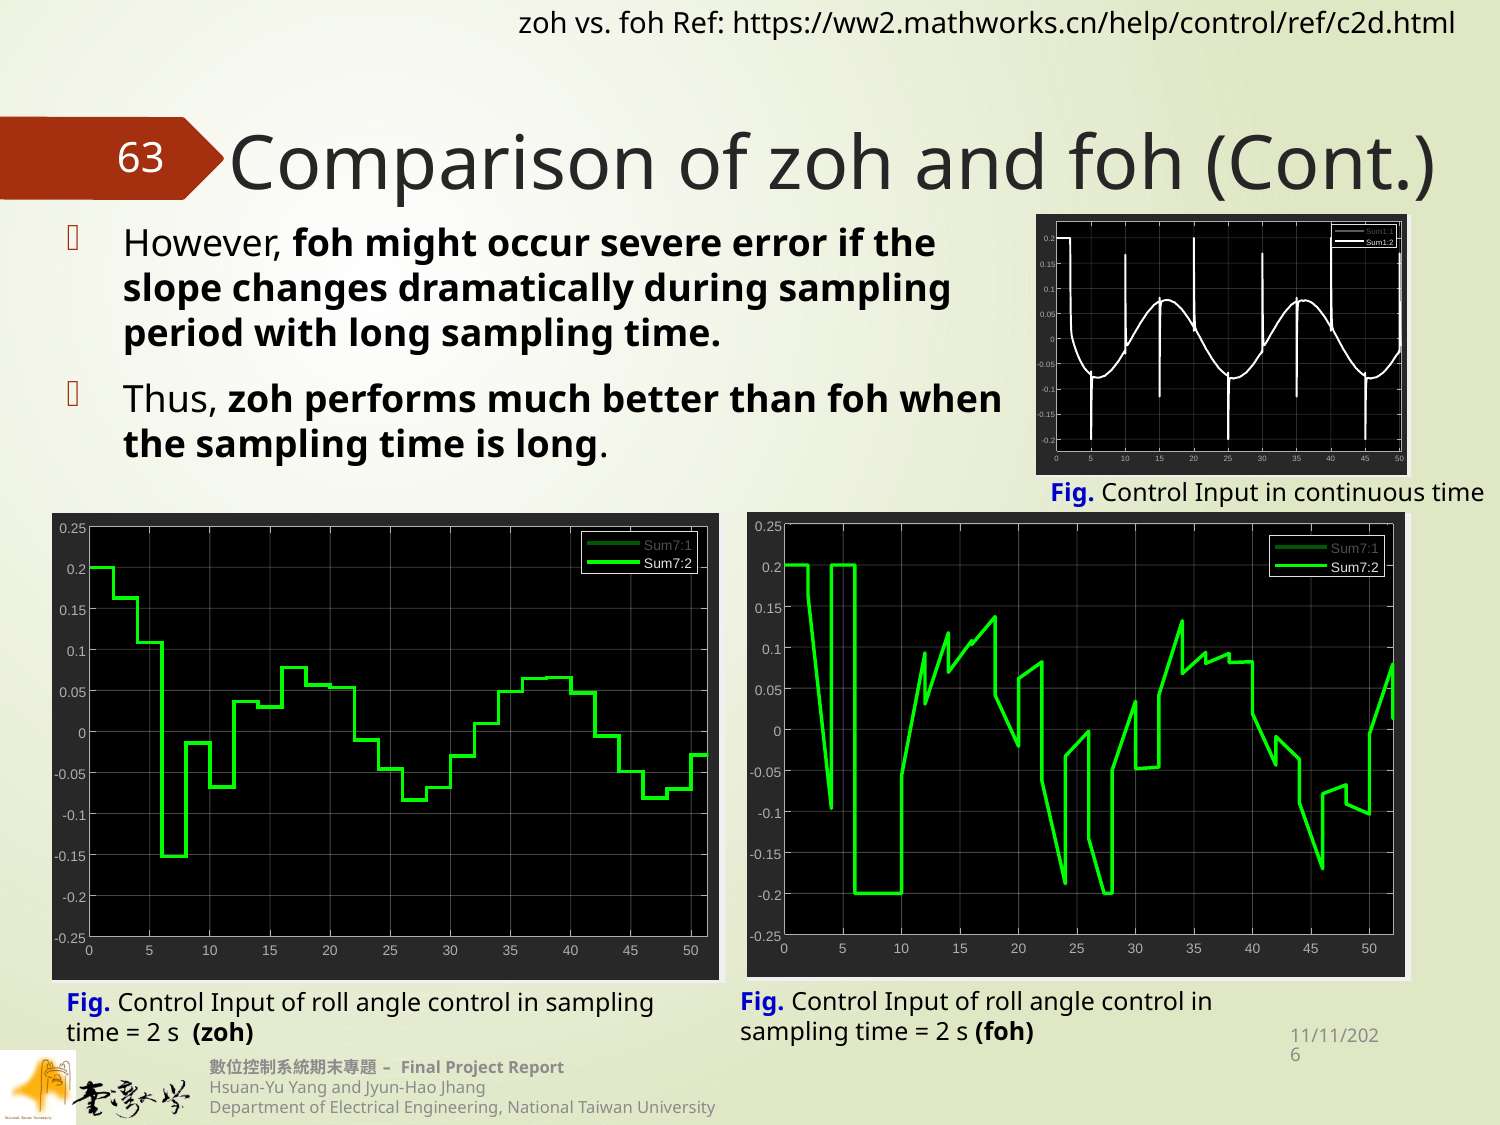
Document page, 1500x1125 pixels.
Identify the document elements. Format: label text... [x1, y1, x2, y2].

footer 數位控制系統期末專題 – Final Project Report Hsuan-Yu Yang and Jyun-Hao Jhang Department of Electrical Engineering, National Taiwan University [195, 1050, 1053, 1125]
text_box Fig. Control Input of roll angle control in sampling time = 2 s (zoh) [51, 991, 720, 1050]
text_box Fig. Control Input of roll angle control in sampling time = 2 s (foh) [725, 978, 1333, 1053]
picture [0, 1049, 195, 1125]
picture [51, 513, 726, 984]
slide_number 63 [83, 129, 180, 190]
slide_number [1275, 1006, 1401, 1068]
picture [1035, 214, 1412, 478]
text_box zoh vs. foh Ref: https://ww2.mathworks.cn/help/control/ref/c2d.html [503, 0, 1500, 47]
text_box Fig. Control Input in continuous time [1035, 469, 1500, 514]
text_box However, foh might occur severe error if the slope changes dramatically during sampling period with long sampling time. Thus, zoh performs much better than foh when the sampling time is long. [51, 211, 1036, 491]
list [746, 512, 1412, 981]
title Comparison of zoh and foh (Cont.) [213, 107, 1500, 220]
